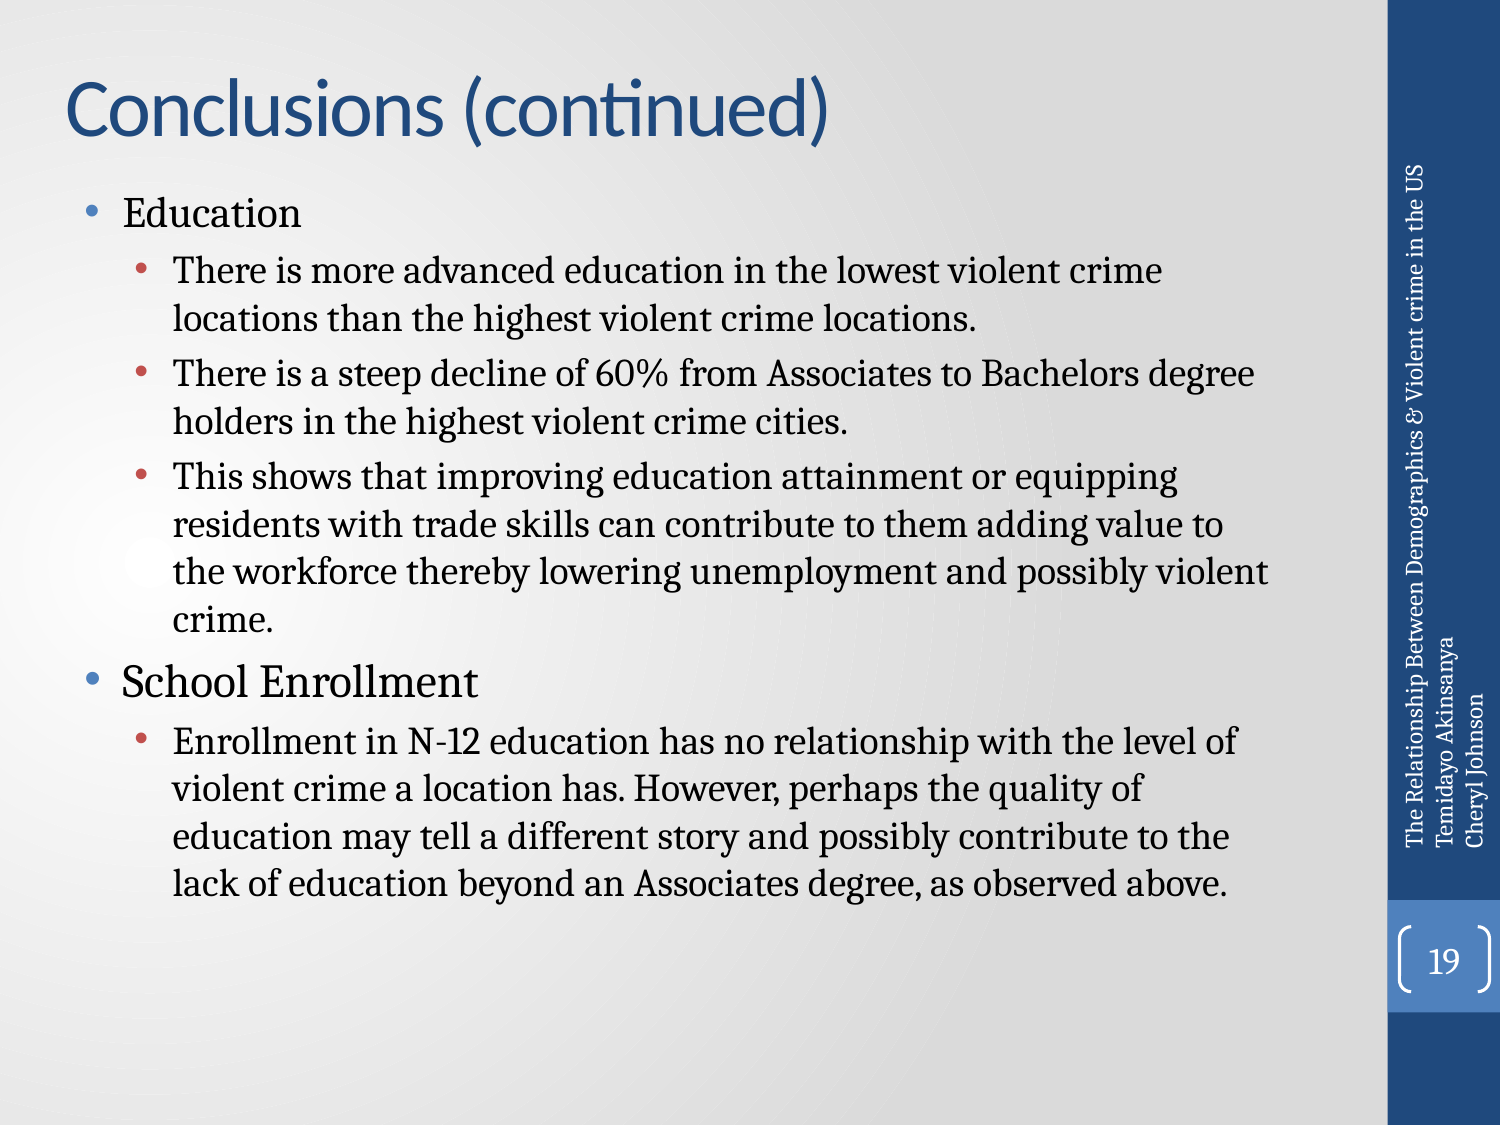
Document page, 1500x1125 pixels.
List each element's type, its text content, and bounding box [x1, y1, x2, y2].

slide_number 19 [1397, 925, 1492, 994]
text_box The Relationship Between Demographics & Violent crime in the US Temidayo Akinsanya Cheryl Johnson [1412, 100, 1473, 864]
title Conclusions (continued) [50, 9, 1300, 176]
list Education There is more advanced education in the lowest violent crime locations than the highest violent crime locations. There is a steep decline of 60% from Associates to Bachelors degree holders in the highest violent crime cities. This shows that improving education attainment or equipping residents with trade skills can contribute to them adding value to the workforce thereby lowering unemployment and possibly violent crime. School Enrollment Enrollment in N-12 education has no relationship with the level of violent crime a location has. However, perhaps the quality of education may tell a different story and possibly contribute to the lack of education beyond an Associates degree, as observed above. [50, 176, 1300, 927]
